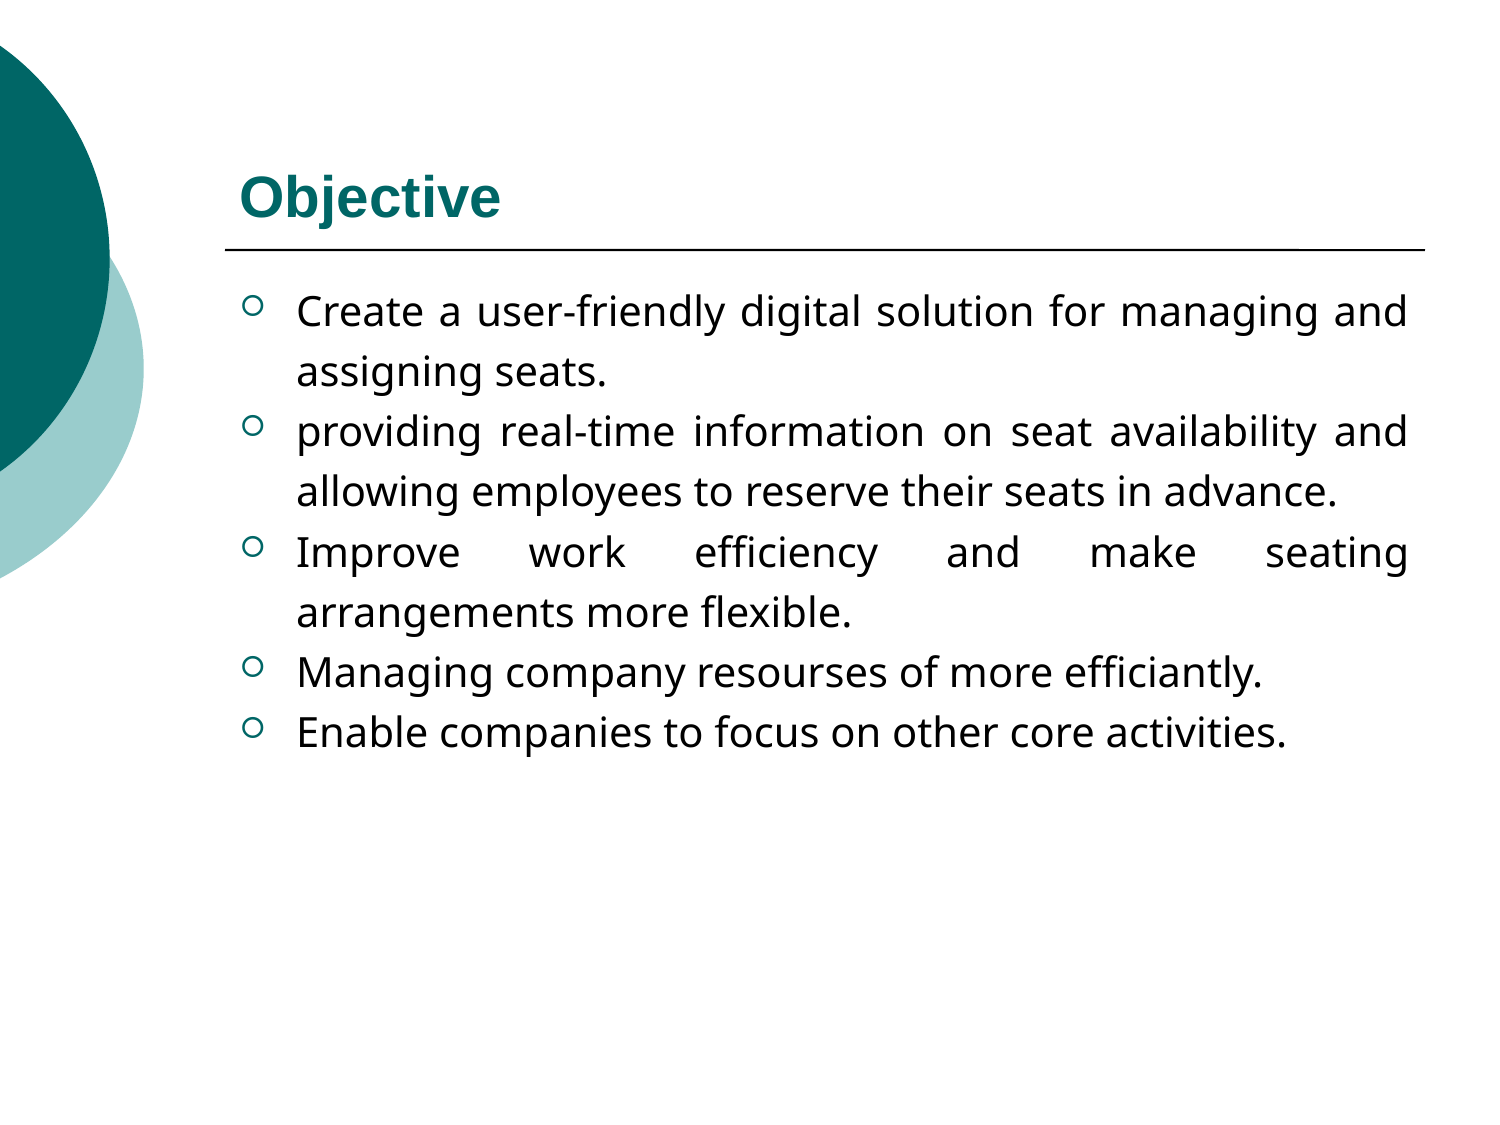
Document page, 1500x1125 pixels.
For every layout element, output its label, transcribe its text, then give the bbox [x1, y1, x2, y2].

title Objective [224, 49, 1425, 237]
list Create a user-friendly digital solution for managing and assigning seats. providing real-time information on seat availability and allowing employees to reserve their seats in advance. Improve work efficiency and make seating arrangements more flexible. Managing company resourses of more efficiantly. Enable companies to focus on other core activities. [224, 267, 1425, 943]
